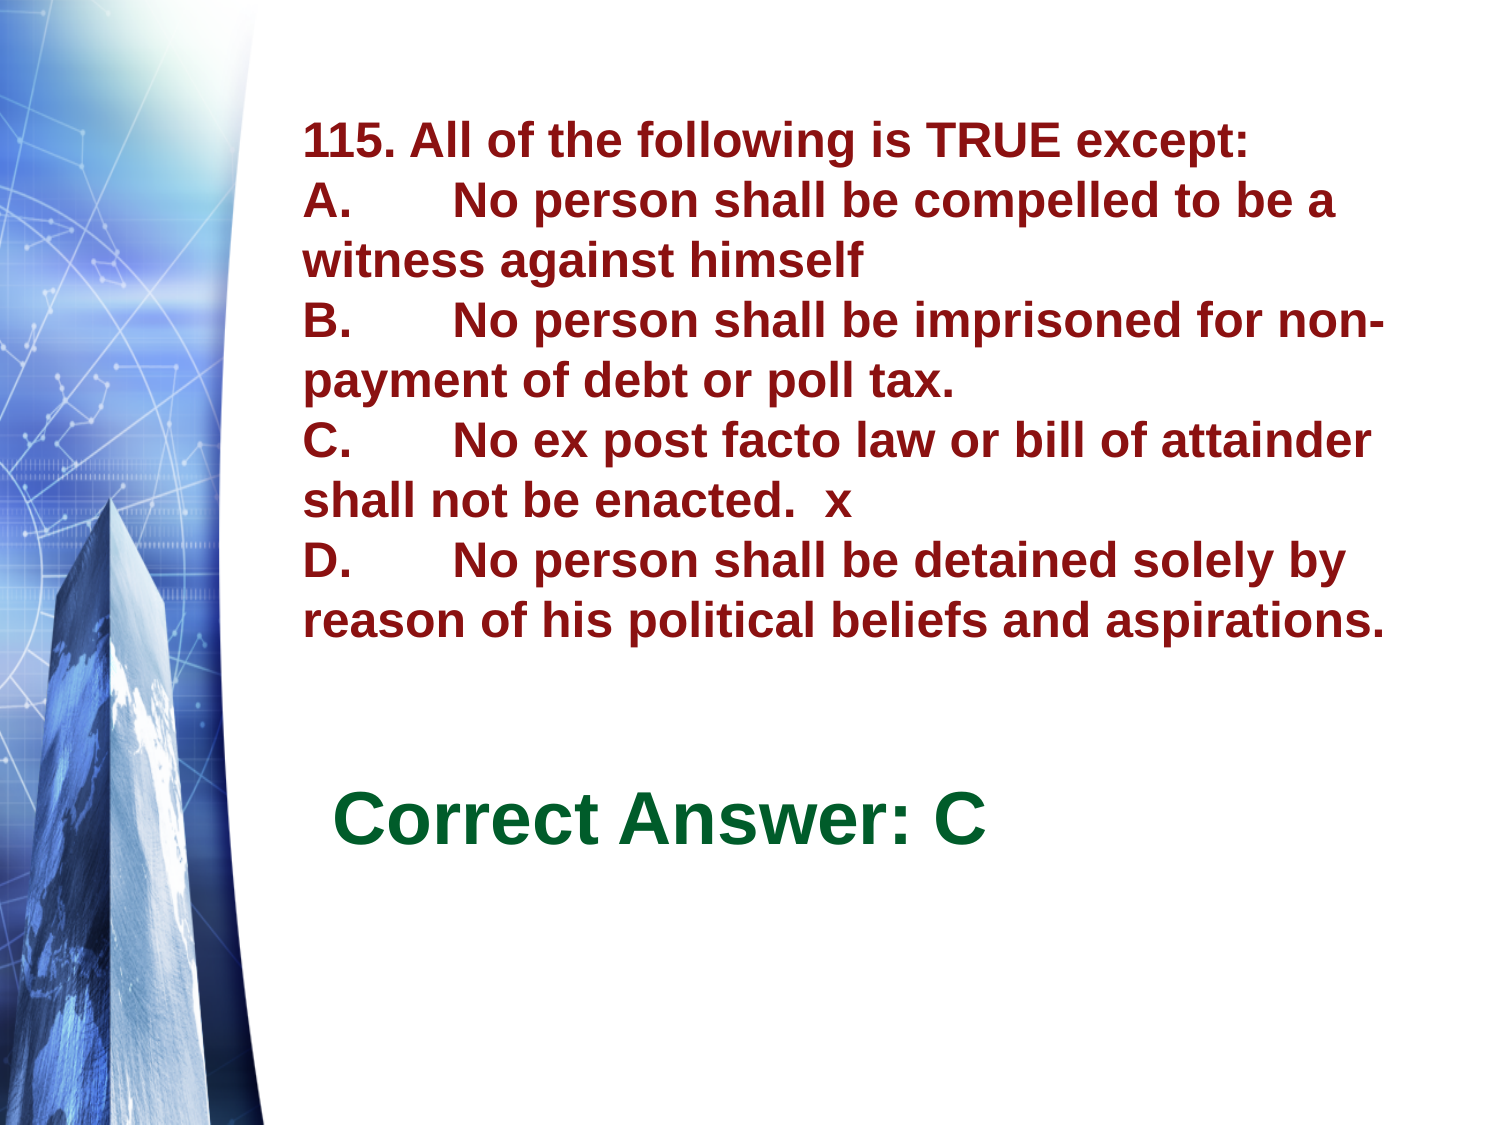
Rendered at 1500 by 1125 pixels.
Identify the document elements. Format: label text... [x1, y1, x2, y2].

text_box Correct Answer: C [317, 762, 1281, 868]
title 115. All of the following is TRUE except: A. No person shall be compelled to be a witness against himself B. No person shall be imprisoned for non-payment of debt or poll tax. C. No ex post facto law or bill of attainder shall not be enacted. x D. No person shall be detained solely by reason of his political beliefs and aspirations. [287, 112, 1462, 763]
picture [0, 0, 300, 1125]
